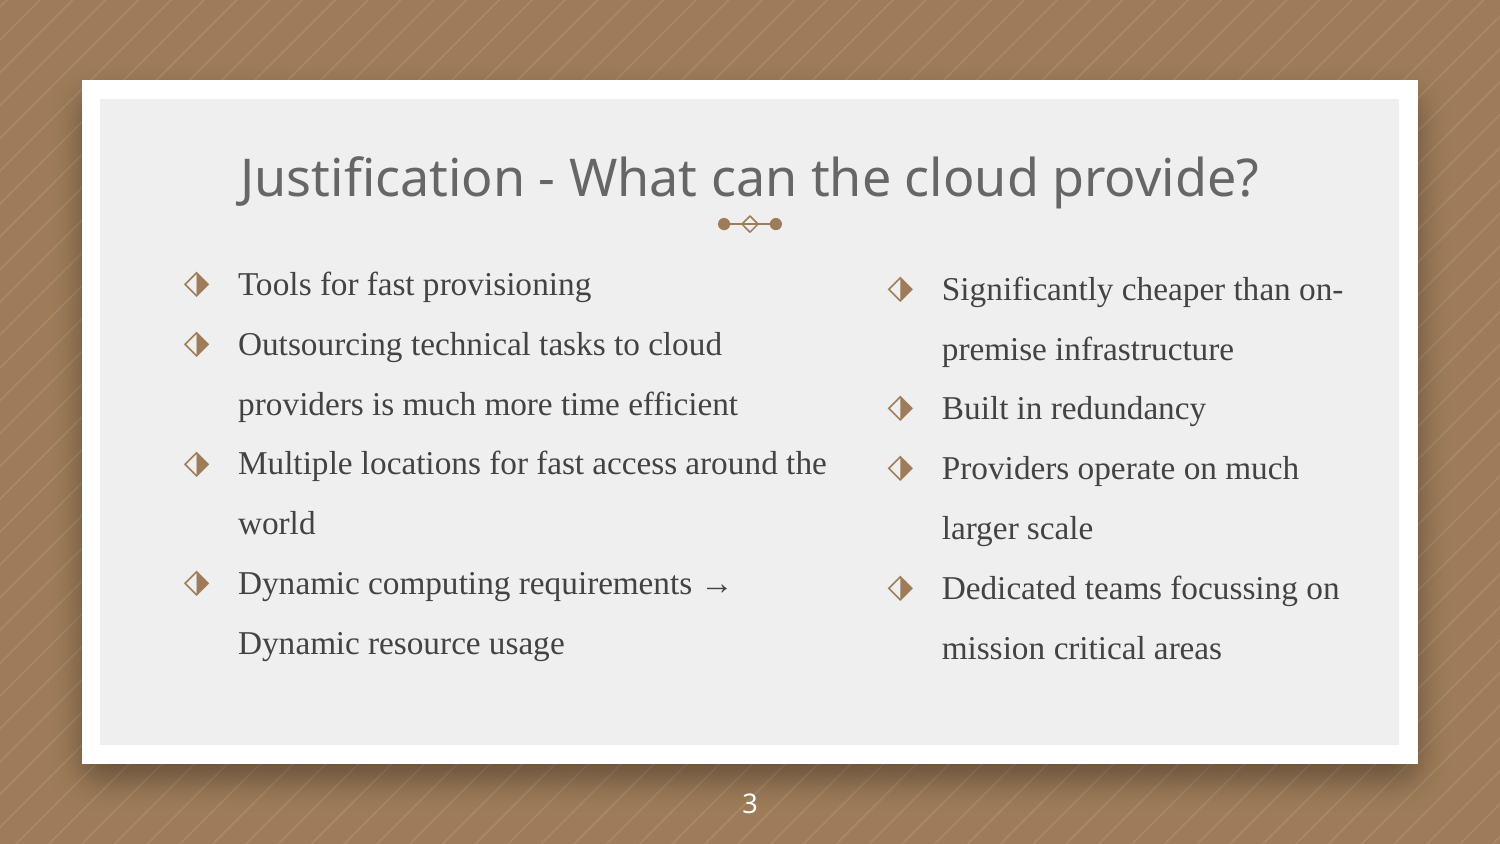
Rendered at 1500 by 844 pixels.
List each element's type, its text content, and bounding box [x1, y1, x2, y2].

text_box Tools for fast provisioning Outsourcing technical tasks to cloud providers is much more time efficient Multiple locations for fast access around the world Dynamic computing requirements → Dynamic resource usage [148, 227, 852, 724]
slide_number 3 [0, 762, 1500, 844]
text_box Significantly cheaper than on-premise infrastructure Built in redundancy Providers operate on much larger scale Dedicated teams focussing on mission critical areas [851, 231, 1385, 681]
title Justification - What can the cloud provide? [148, 121, 1352, 222]
